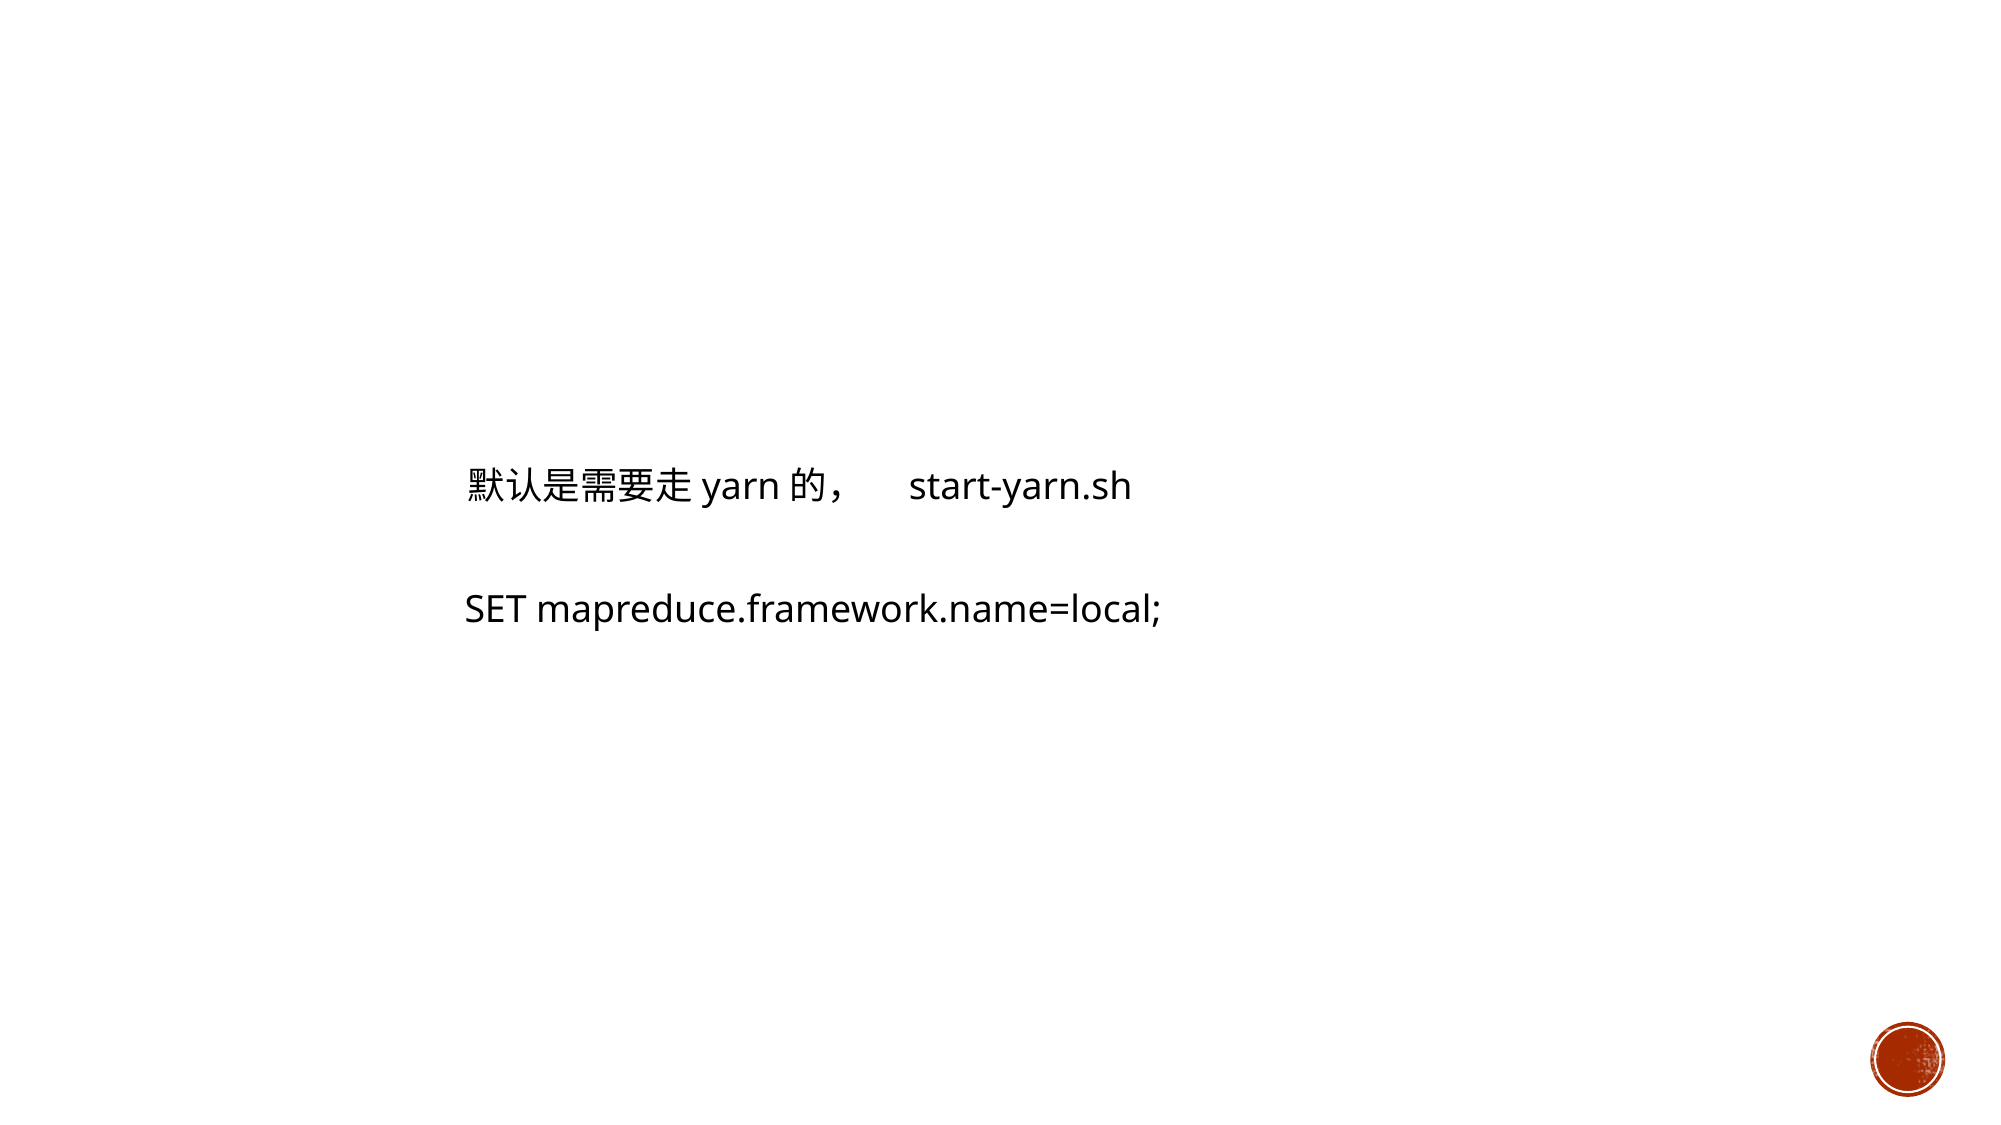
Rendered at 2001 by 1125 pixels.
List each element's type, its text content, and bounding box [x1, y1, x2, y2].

text_box SET mapreduce.framework.name=local; [449, 577, 1178, 637]
text_box 默认是需要走yarn的， [453, 454, 880, 515]
text_box start-yarn.sh [894, 454, 1148, 515]
